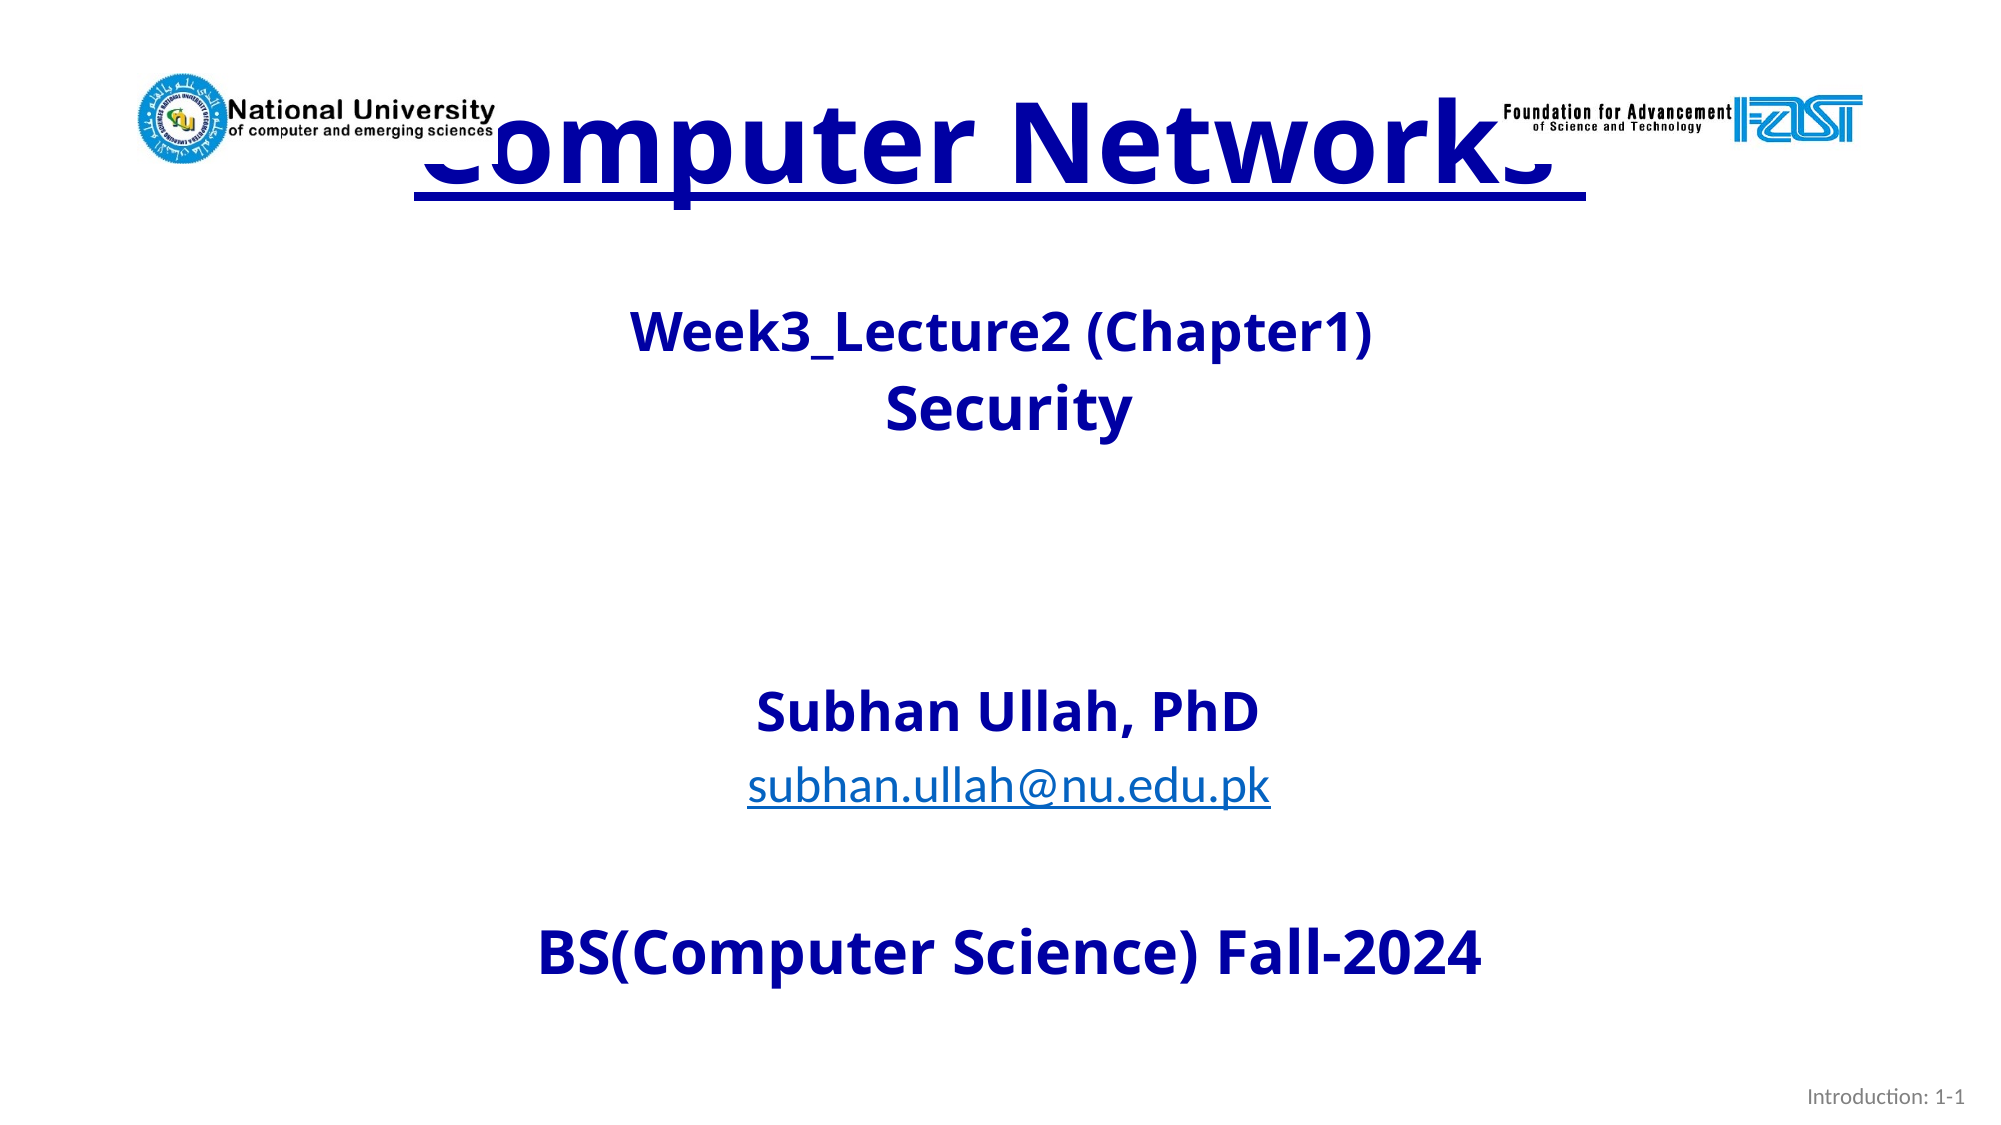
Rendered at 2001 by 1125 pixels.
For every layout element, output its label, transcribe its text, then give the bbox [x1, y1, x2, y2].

list Week3_Lecture2 (Chapter1) Security Subhan Ullah, PhD subhan.ullah@nu.edu.pk BS(Computer Science) Fall-2024 [137, 282, 1863, 997]
picture [1502, 74, 1863, 165]
picture [137, 73, 498, 164]
slide_number Introduction: 1-1 [1530, 1065, 1981, 1125]
title Computer Networks [137, 74, 1863, 221]
